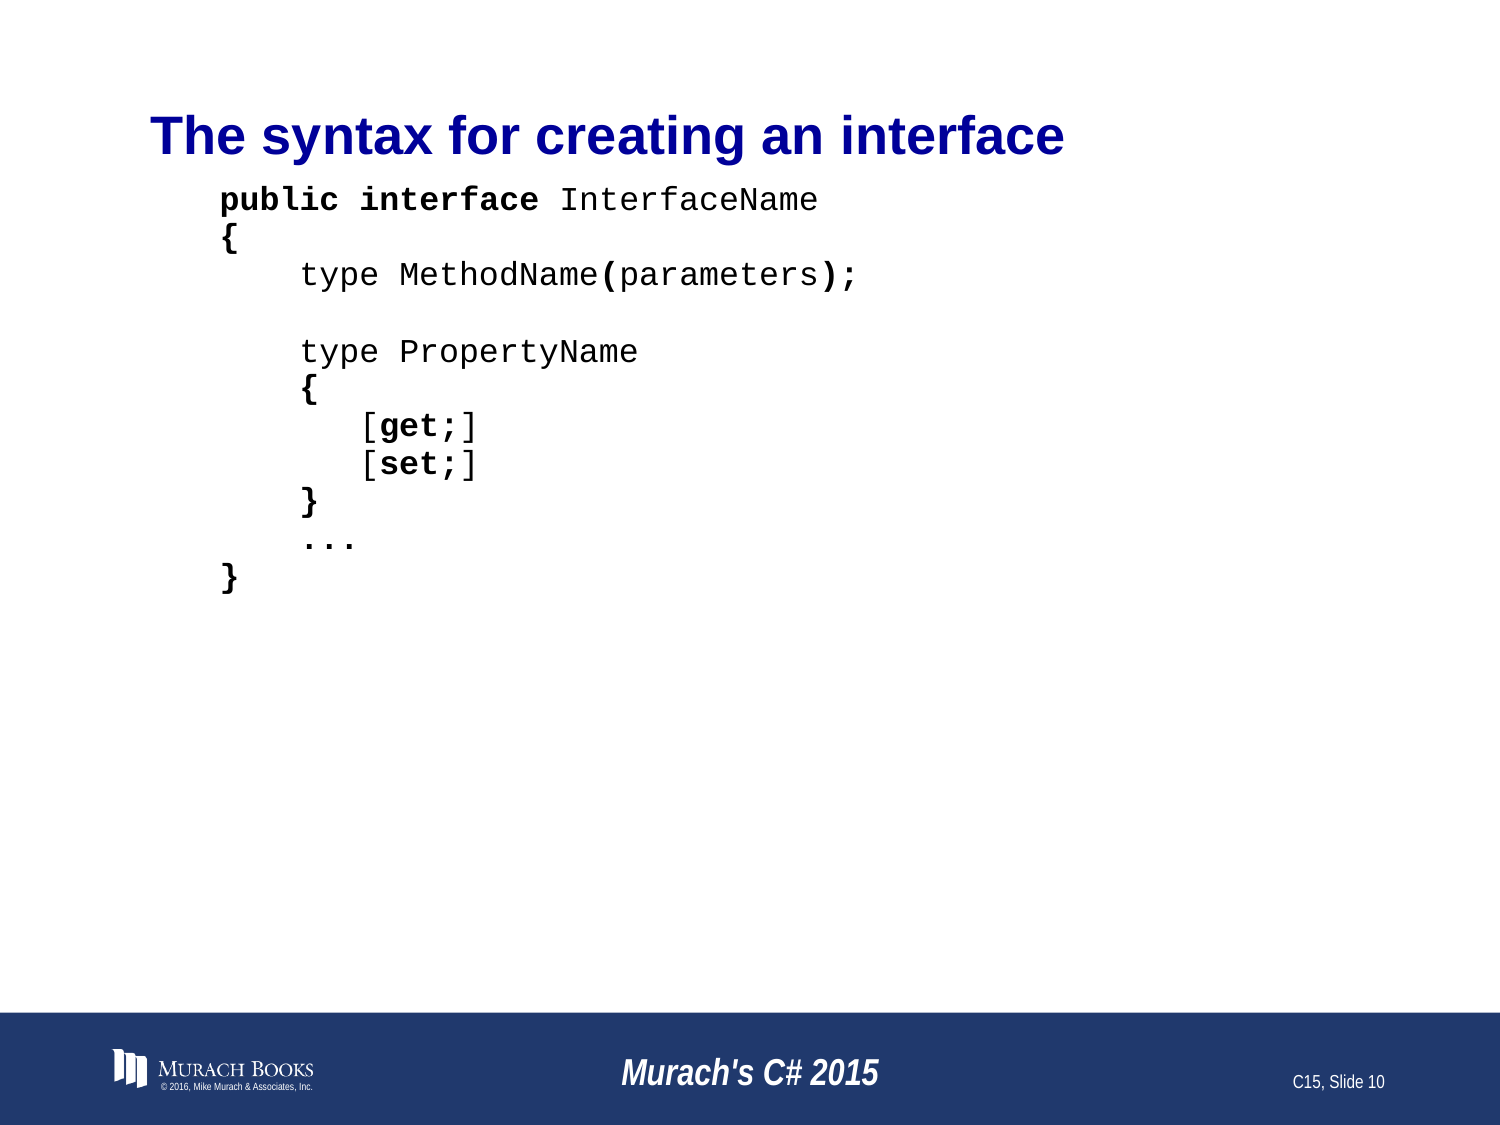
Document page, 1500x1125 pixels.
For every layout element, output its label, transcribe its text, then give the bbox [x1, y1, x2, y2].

title The syntax for creating an interface [150, 99, 1350, 166]
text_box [162, 181, 1386, 638]
slide_number Murach's C# 2015 [463, 1025, 1050, 1100]
slide_number C15, Slide 10 [1087, 1025, 1400, 1100]
footer © 2016, Mike Murach & Associates, Inc. [12, 1025, 463, 1100]
